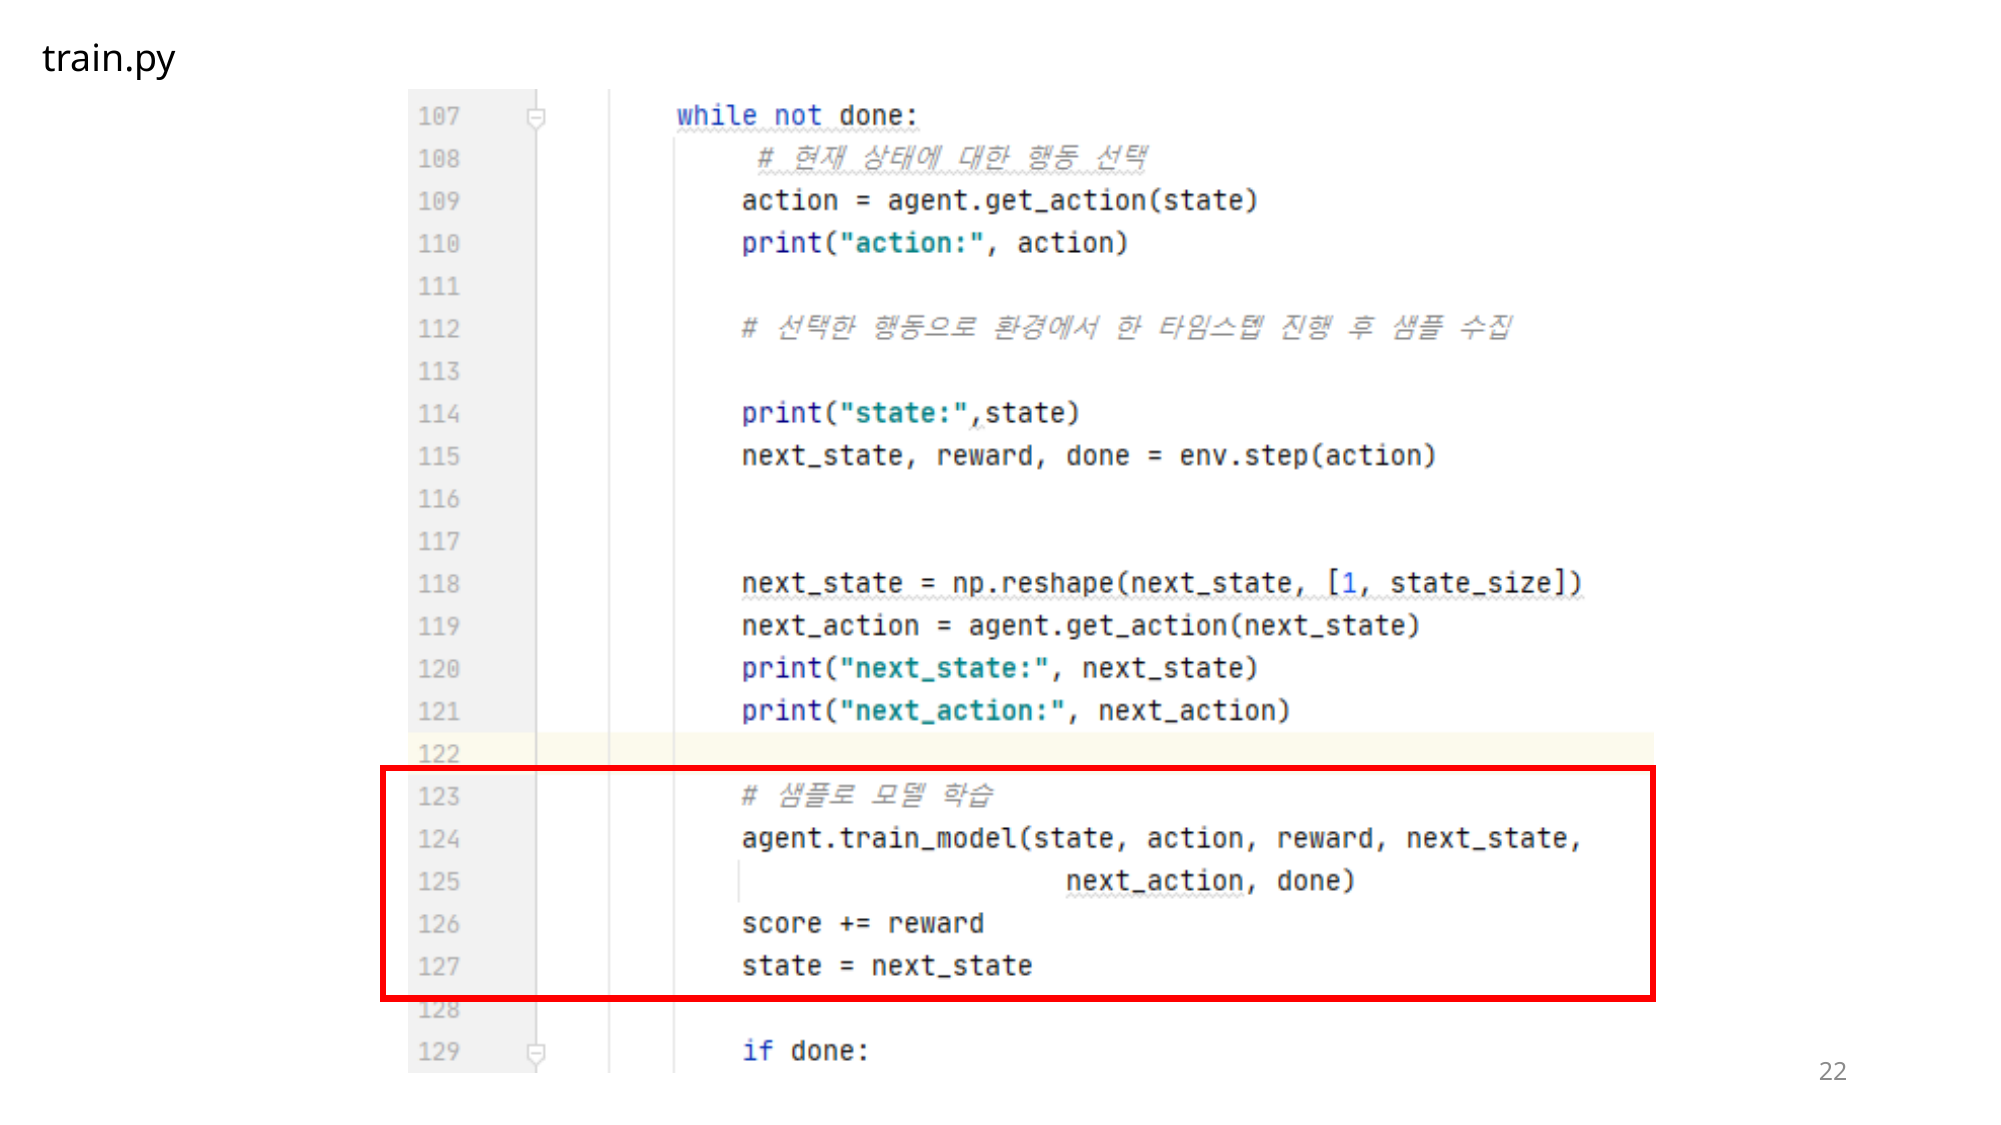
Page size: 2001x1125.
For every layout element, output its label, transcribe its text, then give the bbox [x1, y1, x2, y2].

text_box [382, 767, 408, 1000]
slide_number 22 [1412, 1042, 1863, 1103]
text_box train.py [27, 26, 191, 87]
picture [408, 89, 1654, 1073]
